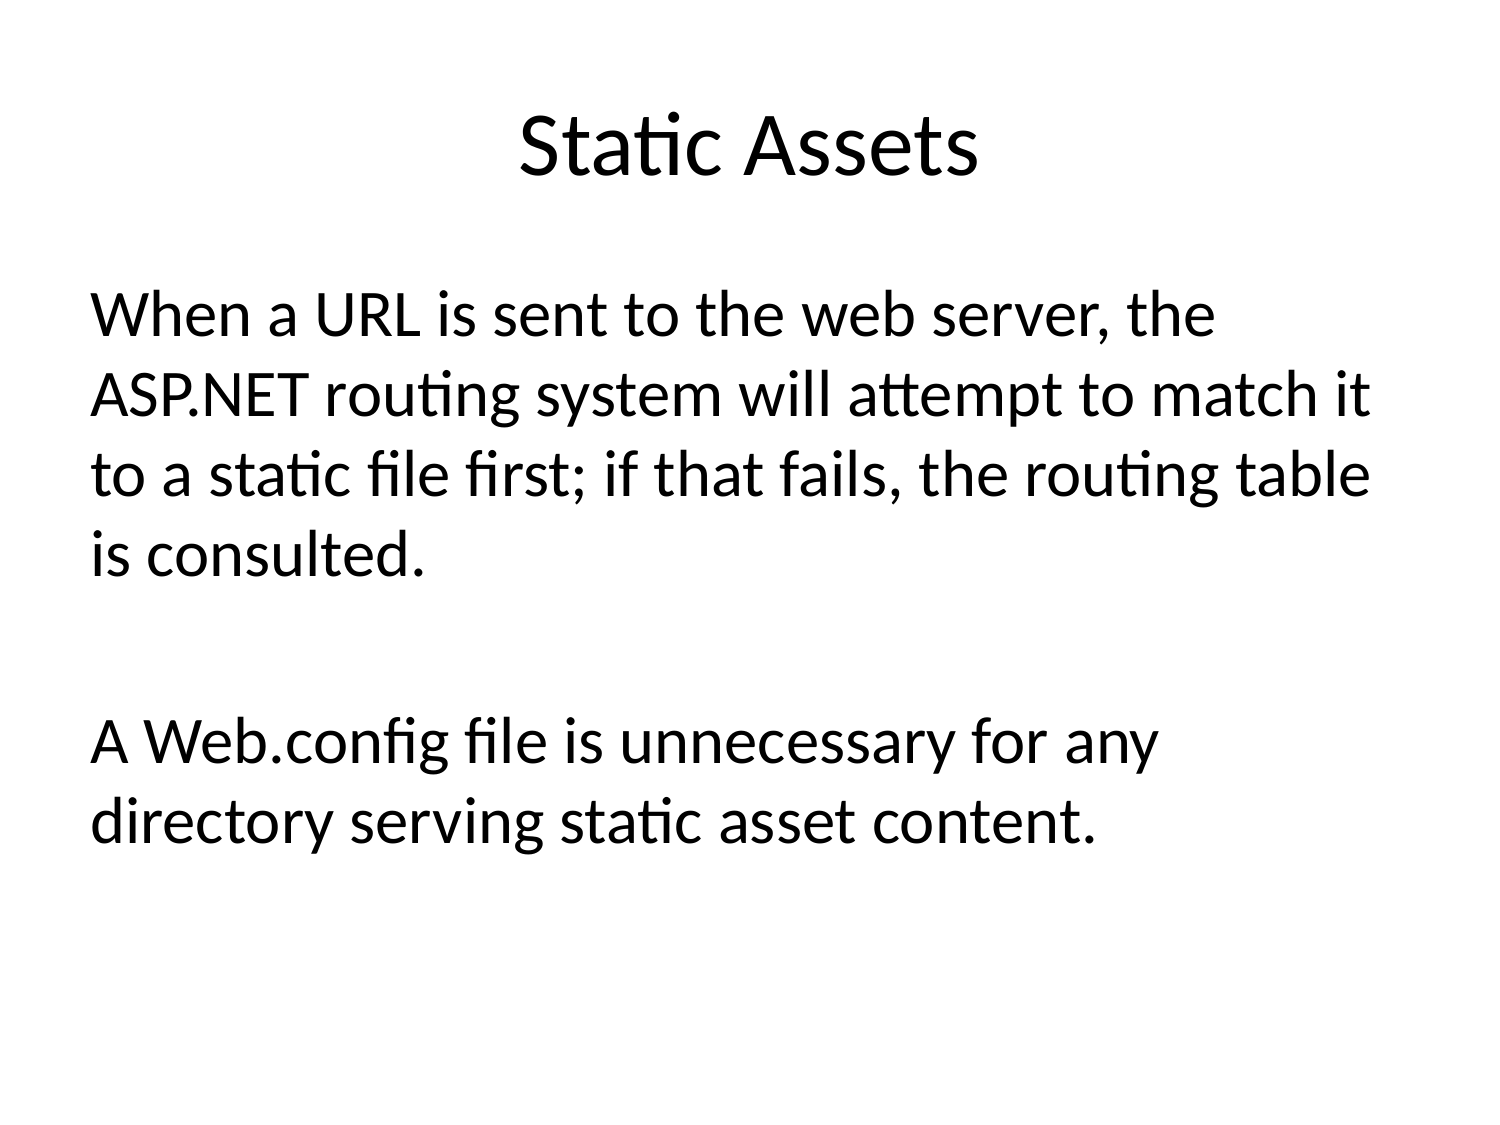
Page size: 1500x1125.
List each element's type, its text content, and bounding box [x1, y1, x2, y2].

list When a URL is sent to the web server, the ASP.NET routing system will attempt to match it to a static file first; if that fails, the routing table is consulted. A Web.config file is unnecessary for any directory serving static asset content. [75, 262, 1425, 1005]
title Static Assets [75, 45, 1425, 233]
